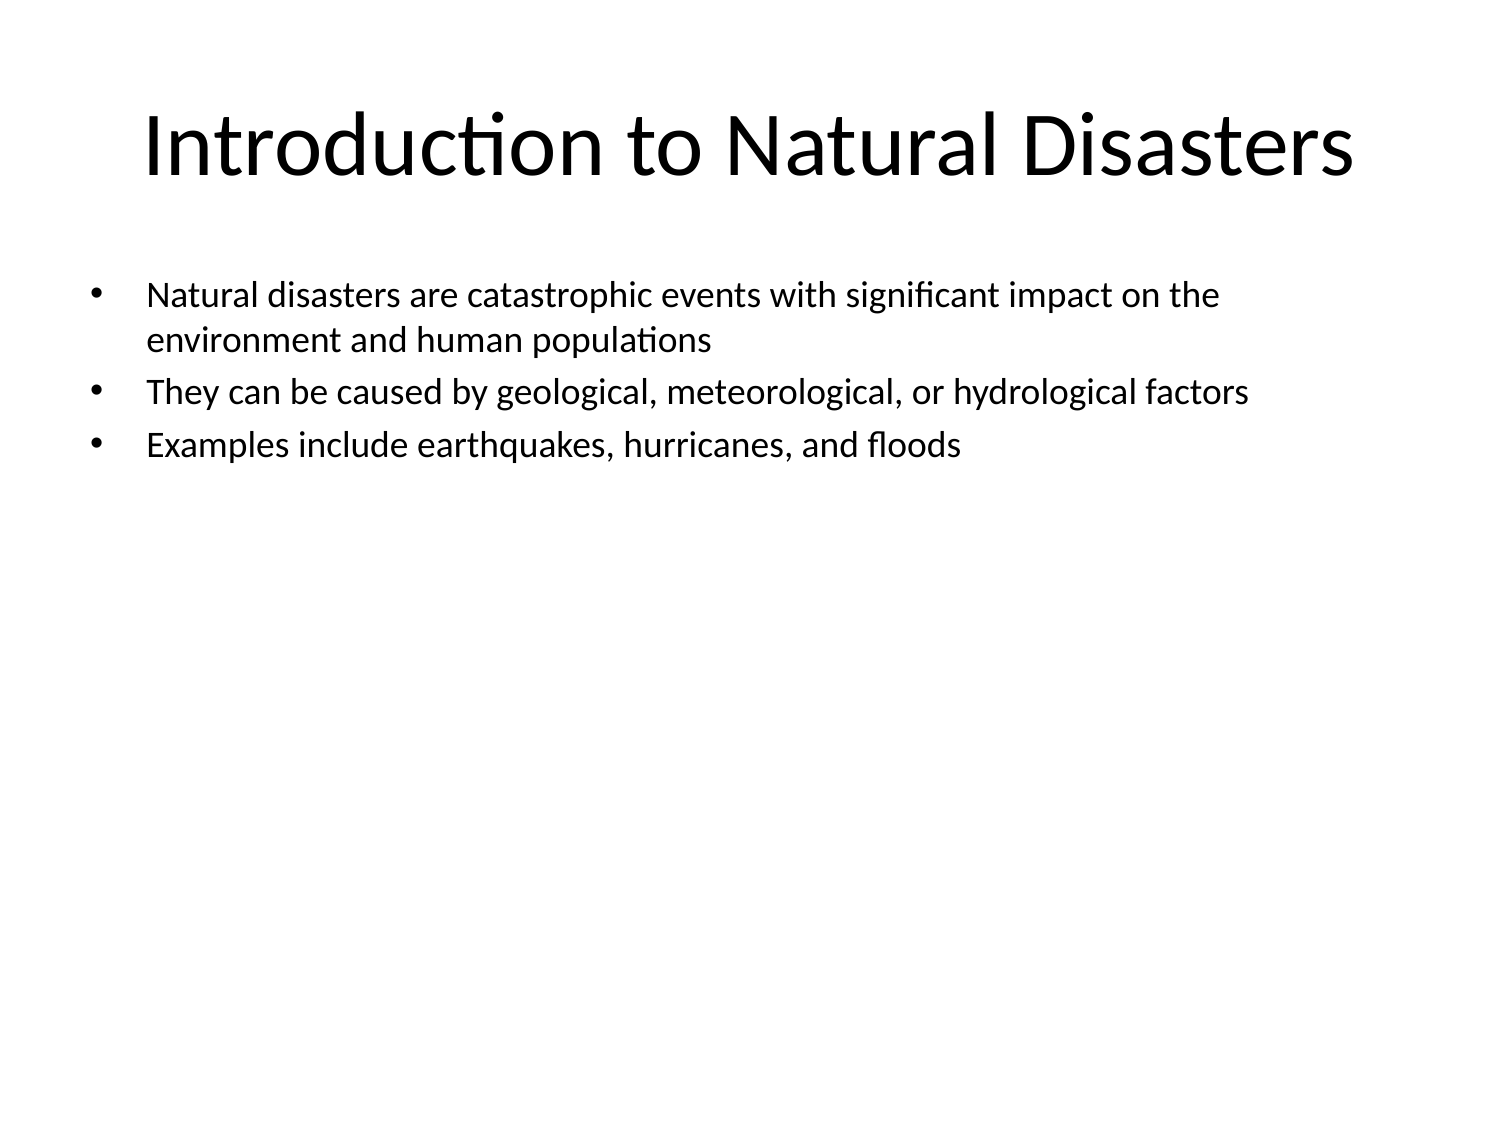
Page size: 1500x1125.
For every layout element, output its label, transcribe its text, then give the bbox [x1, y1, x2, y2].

list Natural disasters are catastrophic events with significant impact on the environment and human populations They can be caused by geological, meteorological, or hydrological factors Examples include earthquakes, hurricanes, and floods [75, 262, 1425, 1005]
title Introduction to Natural Disasters [75, 45, 1425, 233]
